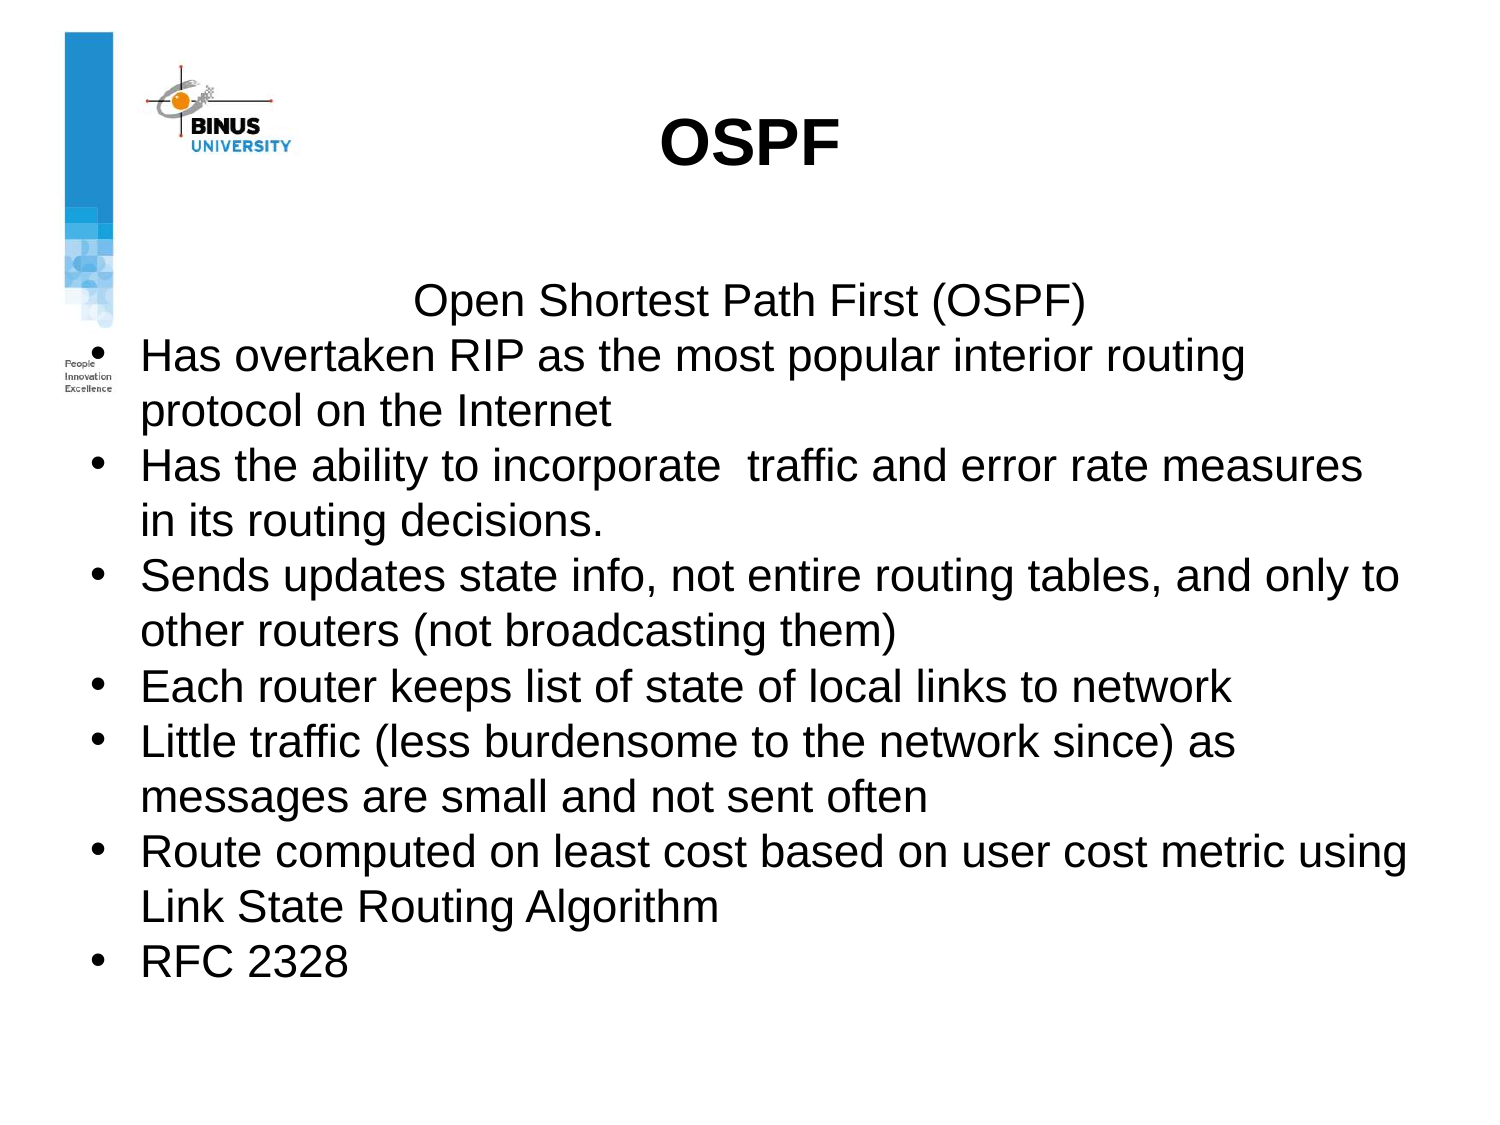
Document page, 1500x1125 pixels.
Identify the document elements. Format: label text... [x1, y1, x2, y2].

title OSPF [75, 45, 1425, 233]
list Open Shortest Path First (OSPF) Has overtaken RIP as the most popular interior routing protocol on the Internet Has the ability to incorporate traffic and error rate measures in its routing decisions. Sends updates state info, not entire routing tables, and only to other routers (not broadcasting them) Each router keeps list of state of local links to network Little traffic (less burdensome to the network since) as messages are small and not sent often Route computed on least cost based on user cost metric using Link State Routing Algorithm RFC 2328 [75, 262, 1425, 1005]
picture [0, 31, 1500, 1094]
